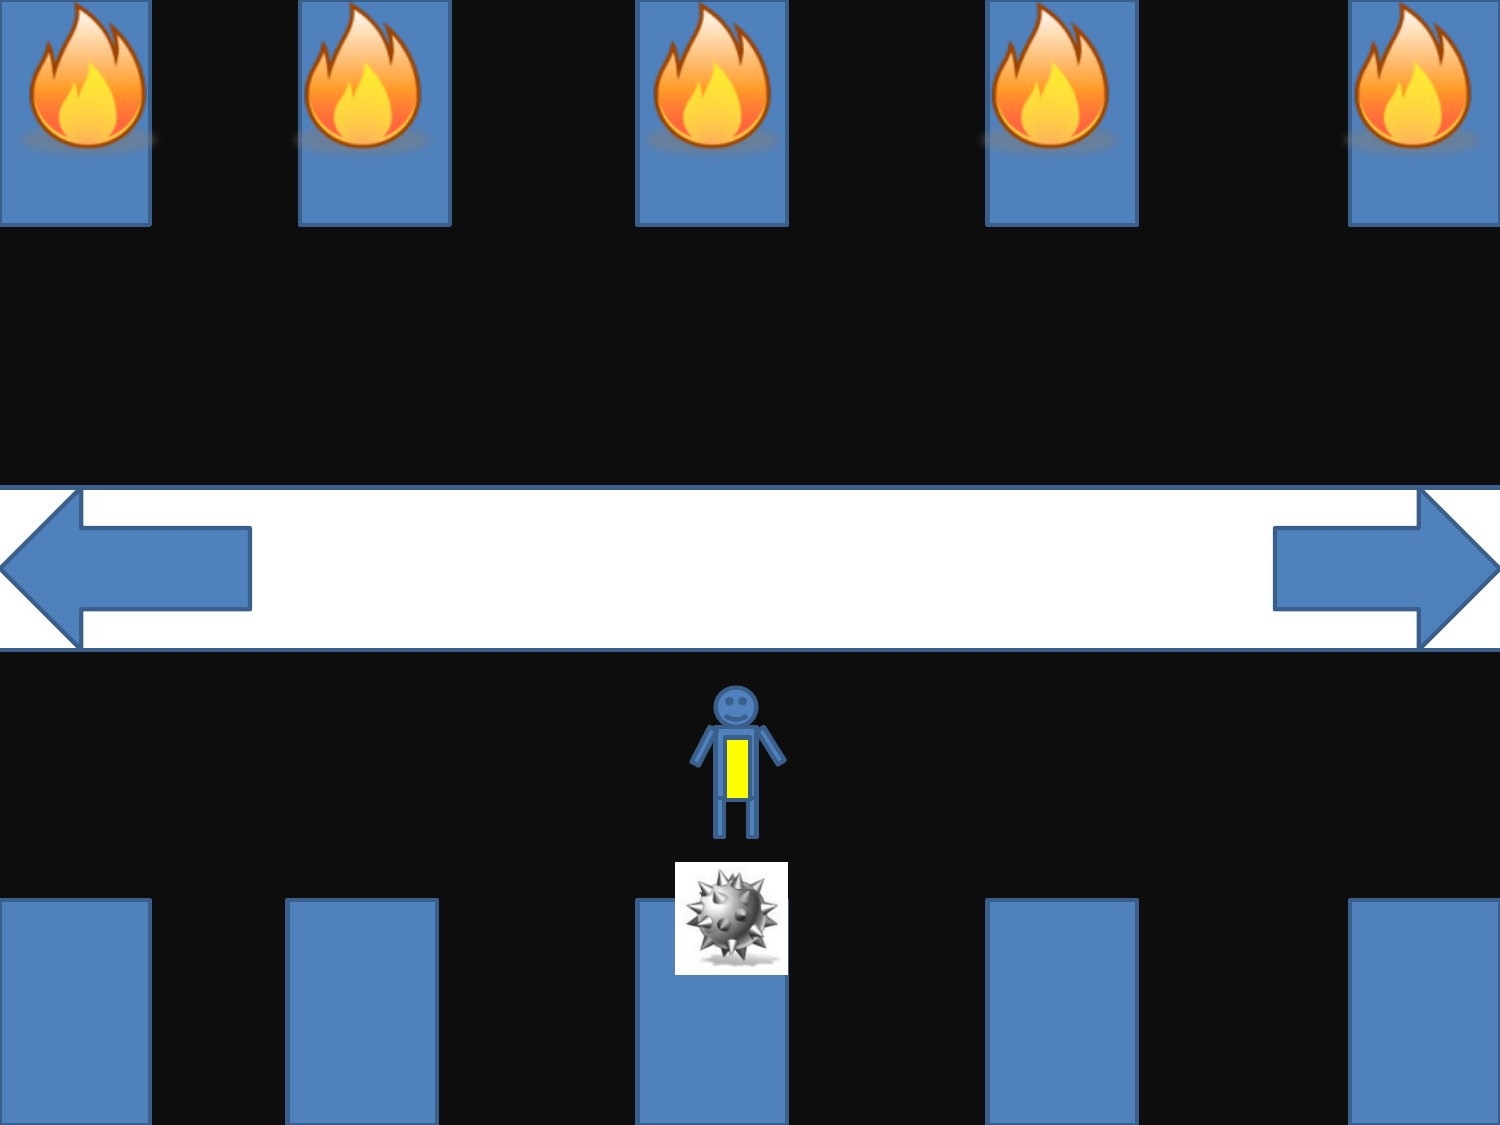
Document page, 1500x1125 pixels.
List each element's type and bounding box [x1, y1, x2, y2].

text_box [0, 898, 152, 1125]
picture [0, 0, 176, 161]
text_box [1421, 573, 1500, 652]
text_box [699, 687, 776, 838]
picture [624, 0, 801, 161]
text_box [285, 898, 439, 1125]
text_box [0, 485, 253, 652]
text_box [985, 898, 1139, 1125]
text_box [1421, 485, 1500, 564]
text_box [0, 485, 79, 564]
text_box [298, 166, 452, 227]
text_box [83, 485, 1417, 652]
picture [962, 0, 1138, 161]
picture [274, 0, 451, 161]
text_box [1272, 485, 1500, 652]
text_box [635, 169, 789, 227]
text_box [1348, 168, 1500, 227]
text_box [985, 166, 1139, 227]
text_box [0, 168, 152, 227]
text_box [0, 573, 79, 652]
picture [674, 862, 788, 976]
text_box [635, 898, 789, 1125]
text_box [1348, 898, 1500, 1125]
picture [1324, 0, 1500, 161]
